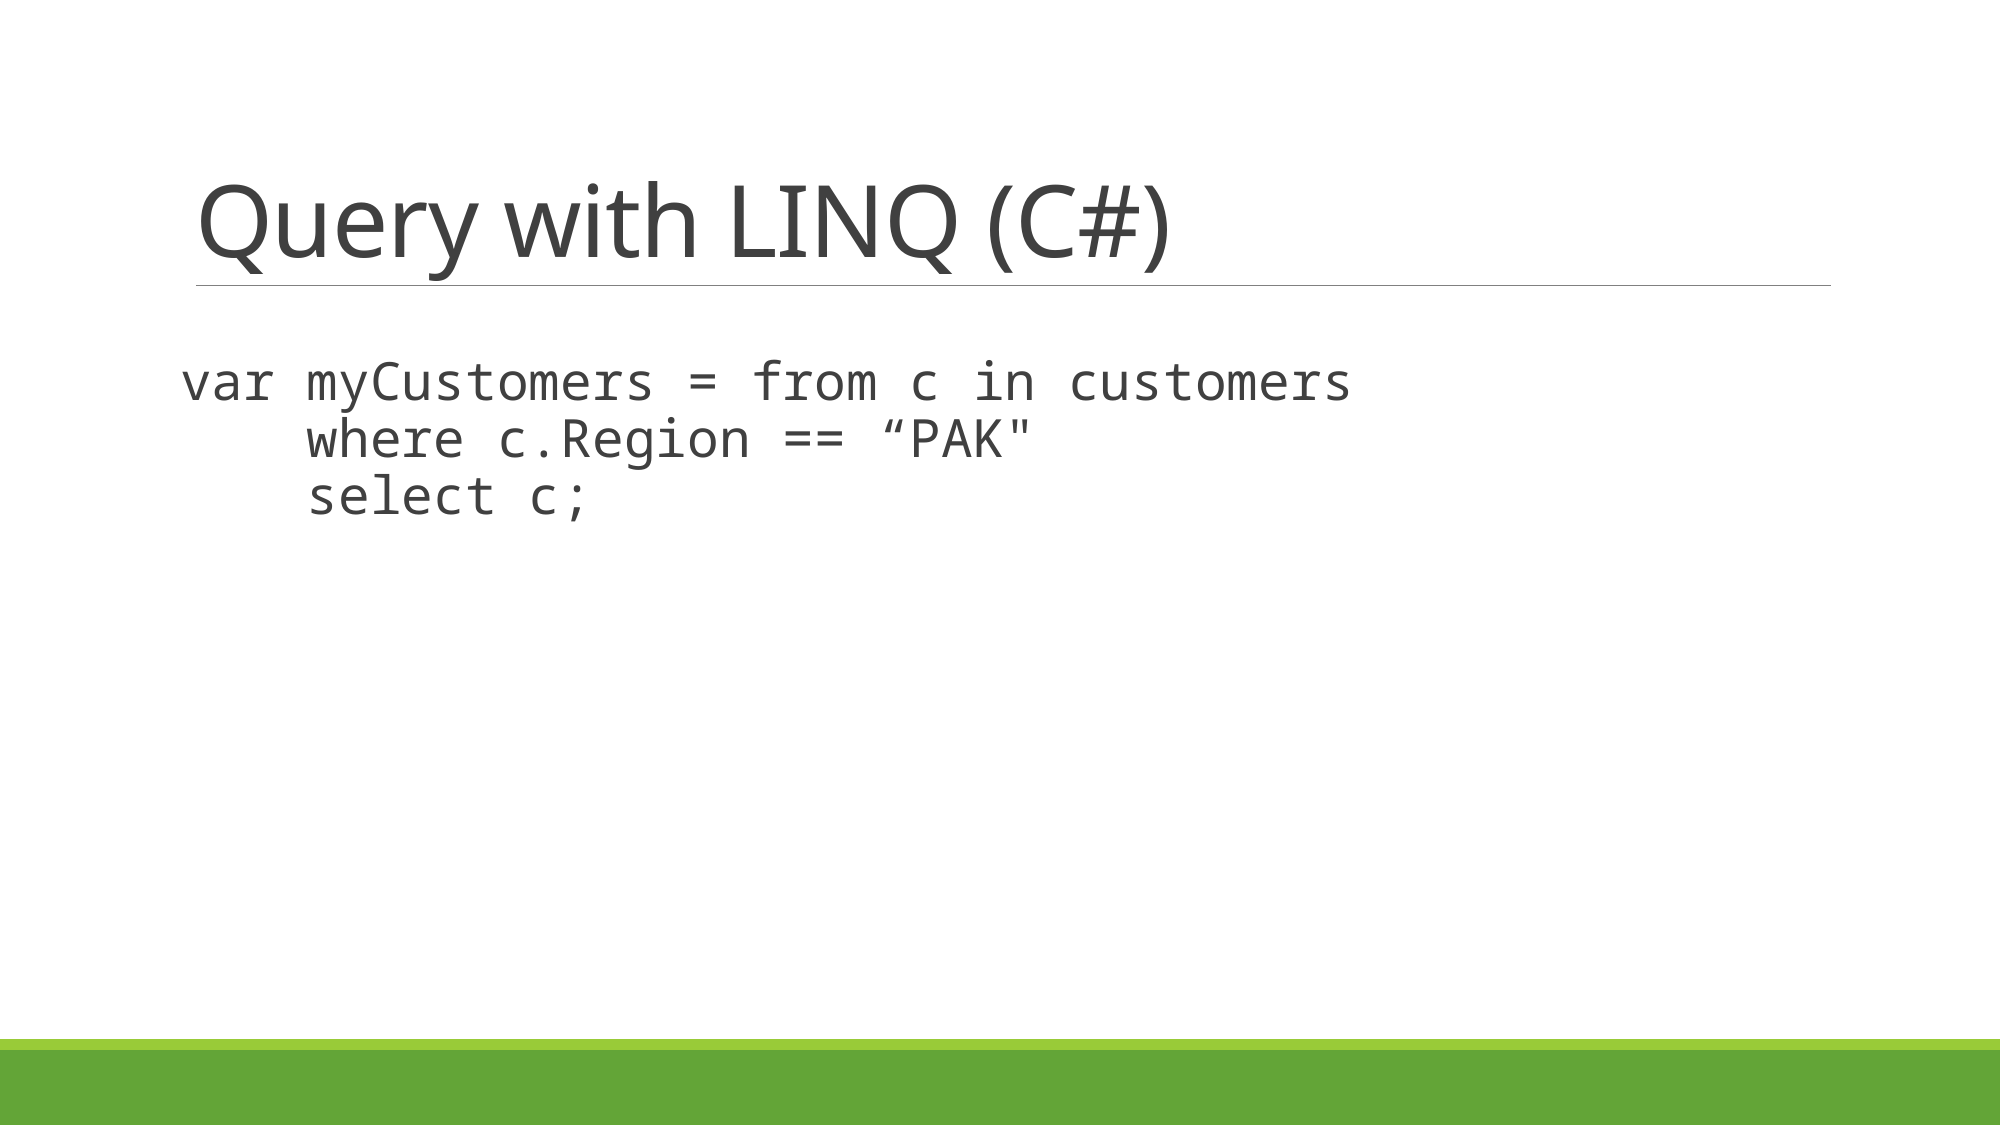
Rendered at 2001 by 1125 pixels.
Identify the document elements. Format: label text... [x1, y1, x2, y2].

list var myCustomers = from c in customers where c.Region == “PAK" select c; [180, 302, 1830, 963]
title Query with LINQ (C#) [180, 47, 1830, 285]
